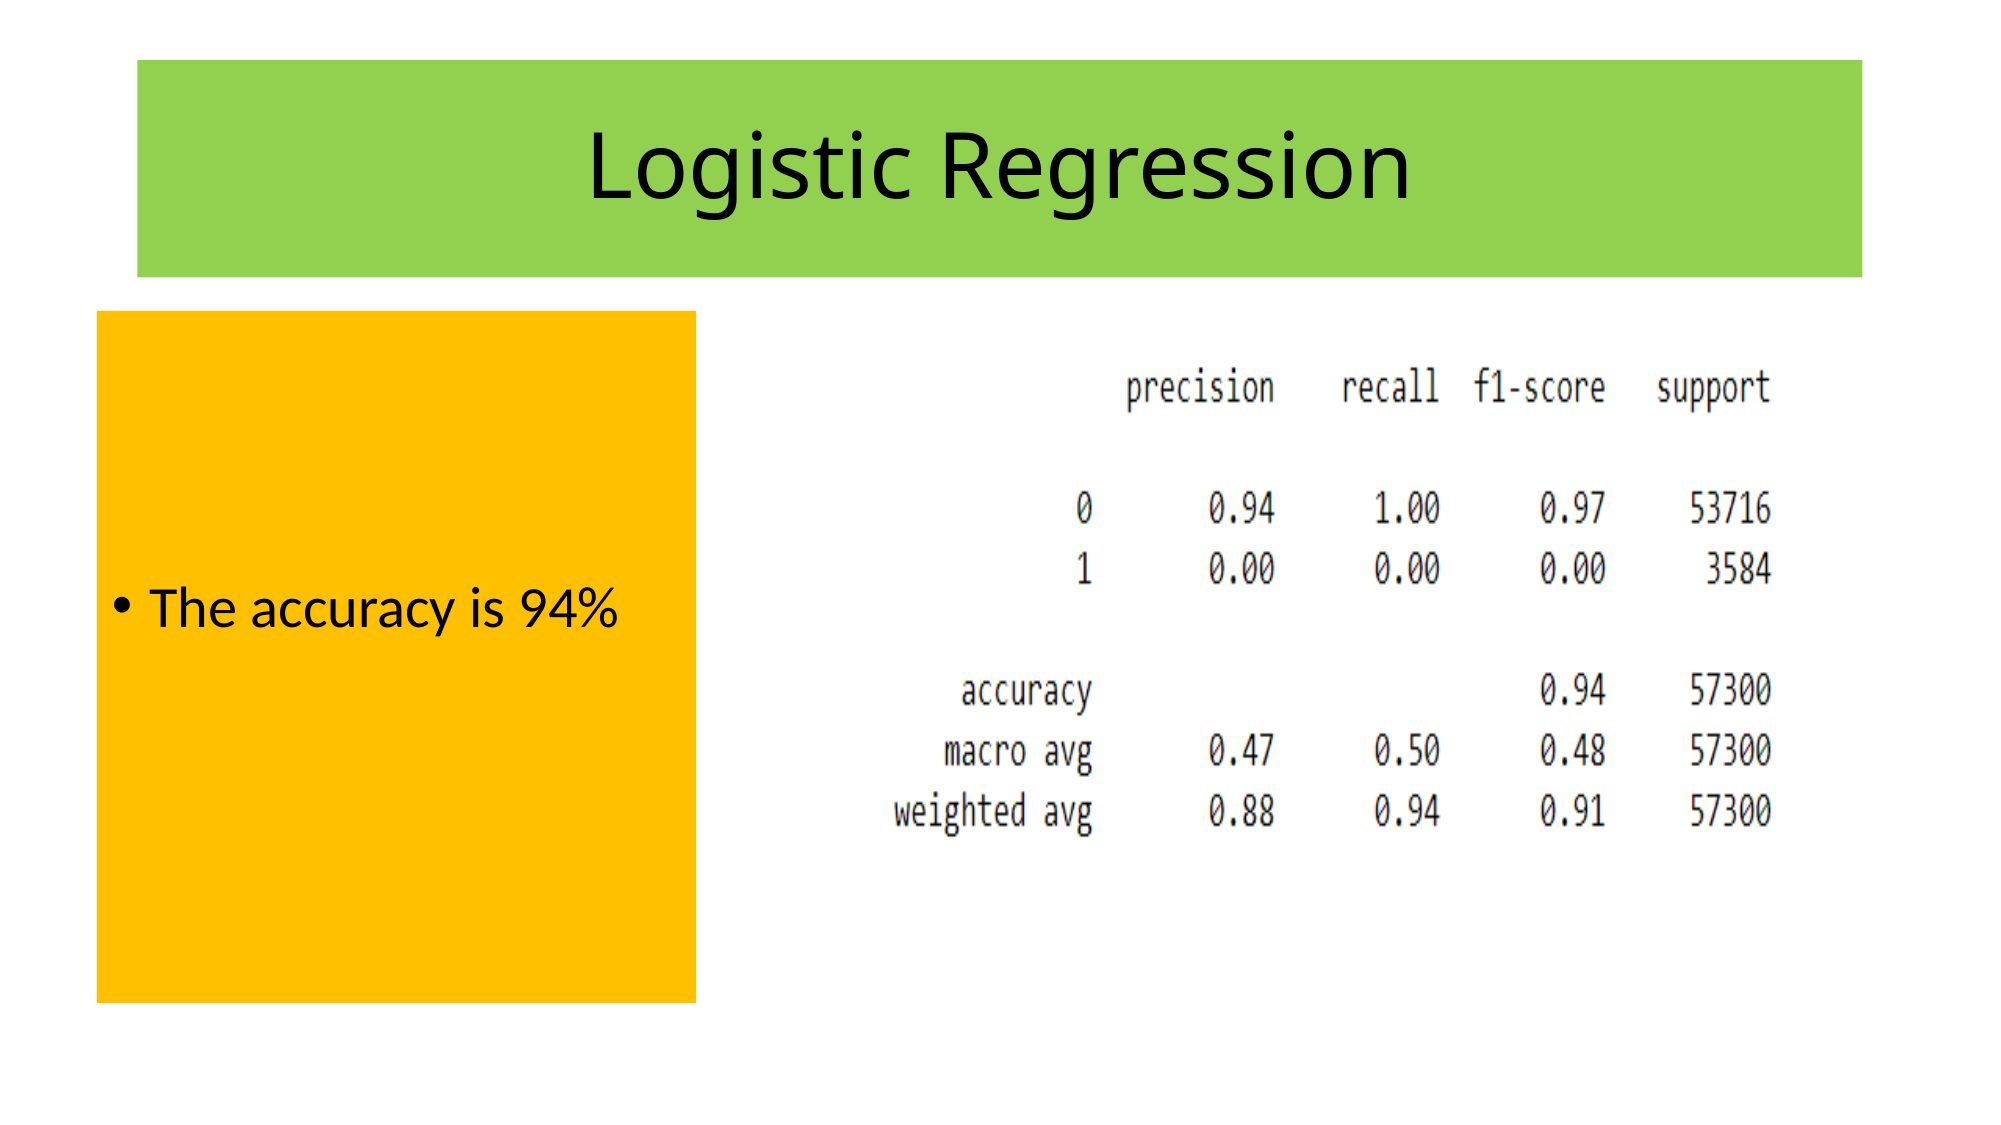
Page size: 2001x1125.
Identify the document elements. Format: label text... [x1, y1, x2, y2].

list The accuracy is 94% [96, 310, 697, 1004]
title Logistic Regression [137, 59, 1863, 278]
picture [868, 350, 1841, 911]
